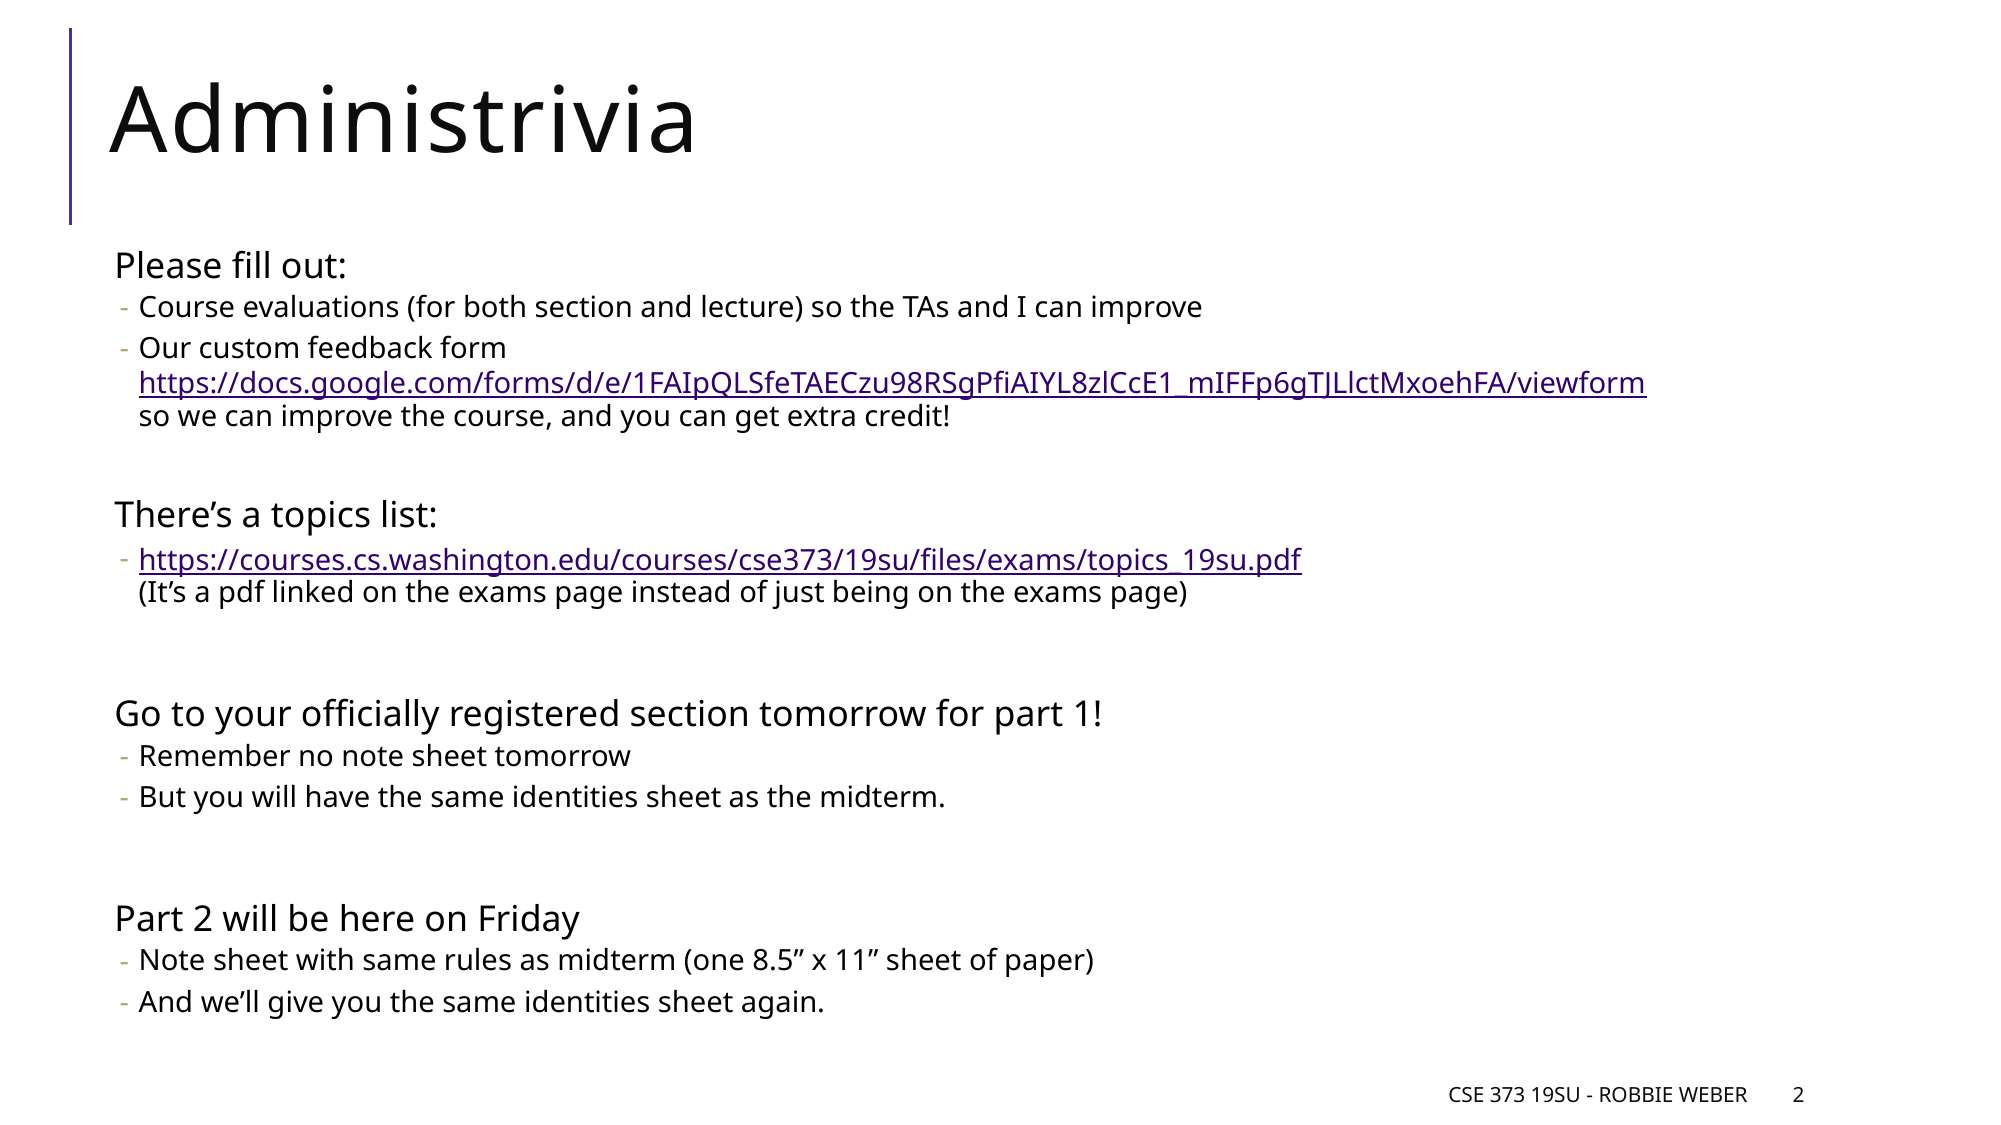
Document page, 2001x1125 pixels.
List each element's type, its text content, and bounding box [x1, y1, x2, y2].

footer CSE 373 19Su - Robbie Weber [794, 1073, 1763, 1119]
list Please fill out: Course evaluations (for both section and lecture) so the TAs and I can improve Our custom feedback form https://docs.google.com/forms/d/e/1FAIpQLSfeTAECzu98RSgPfiAIYL8zlCcE1_mIFFp6gTJLlctMxoehFA/viewform so we can improve the course, and you can get extra credit! There’s a topics list: https://courses.cs.washington.edu/courses/cse373/19su/files/exams/topics_19su.pdf (It’s a pdf linked on the exams page instead of just being on the exams page) Go to your officially registered section tomorrow for part 1! Remember no note sheet tomorrow But you will have the same identities sheet as the midterm. Part 2 will be here on Friday Note sheet with same rules as midterm (one 8.5” x 11” sheet of paper) And we’ll give you the same identities sheet again. [94, 240, 1930, 1035]
slide_number 2 [1777, 1073, 1938, 1119]
title Administrivia [94, 43, 1930, 210]
